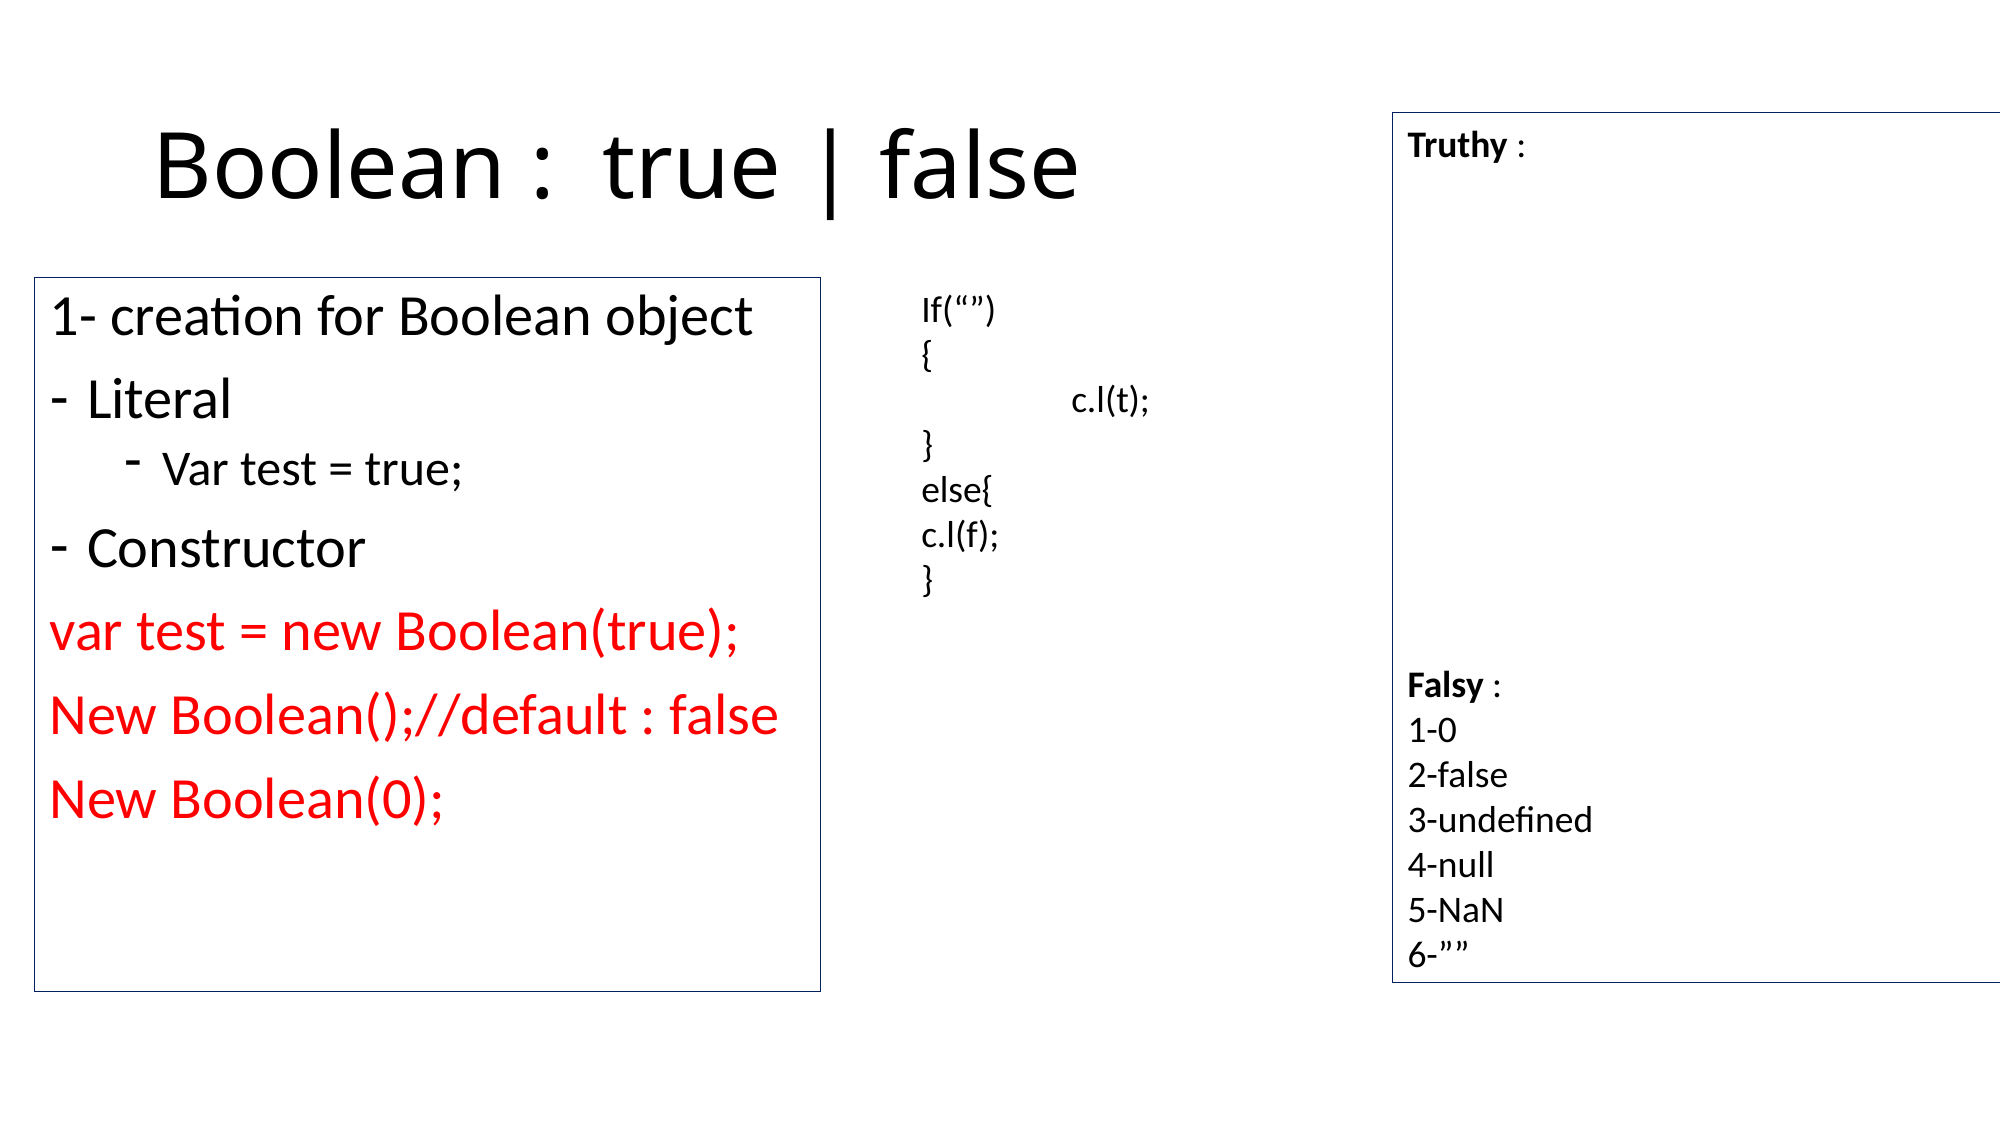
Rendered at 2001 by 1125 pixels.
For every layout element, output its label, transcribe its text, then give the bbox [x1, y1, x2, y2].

text_box If(“”) { c.l(t); } else{ c.l(f); } [906, 277, 1278, 607]
text_box Truthy : Falsy : 1-0 2-false 3-undefined 4-null 5-NaN 6-”” [1392, 112, 2000, 983]
title Boolean : true | false [137, 59, 1863, 278]
list 1- creation for Boolean object Literal Var test = true; Constructor var test = new Boolean(true); New Boolean();//default : false New Boolean(0); [34, 277, 821, 992]
